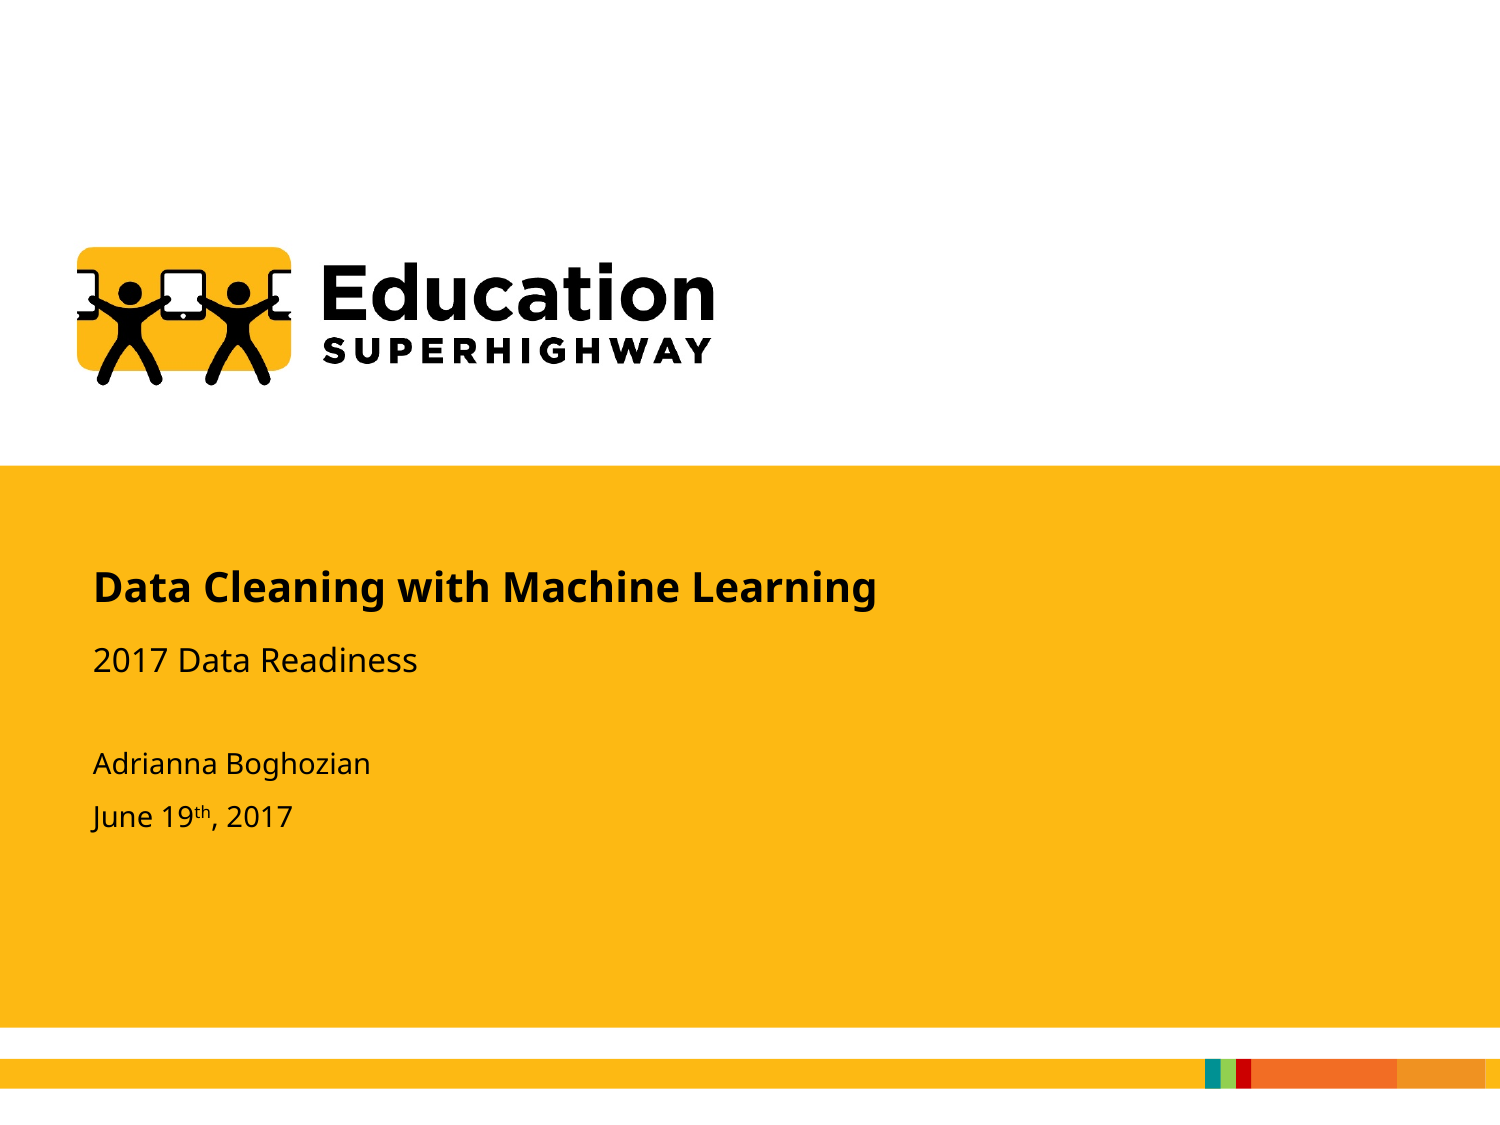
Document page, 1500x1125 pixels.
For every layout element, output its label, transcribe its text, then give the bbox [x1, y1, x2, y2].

list Data Cleaning with Machine Learning [78, 539, 1260, 621]
list 2017 Data Readiness [78, 621, 1260, 703]
list Adrianna Boghozian June 19th, 2017 [78, 752, 913, 832]
picture [30, 196, 767, 438]
